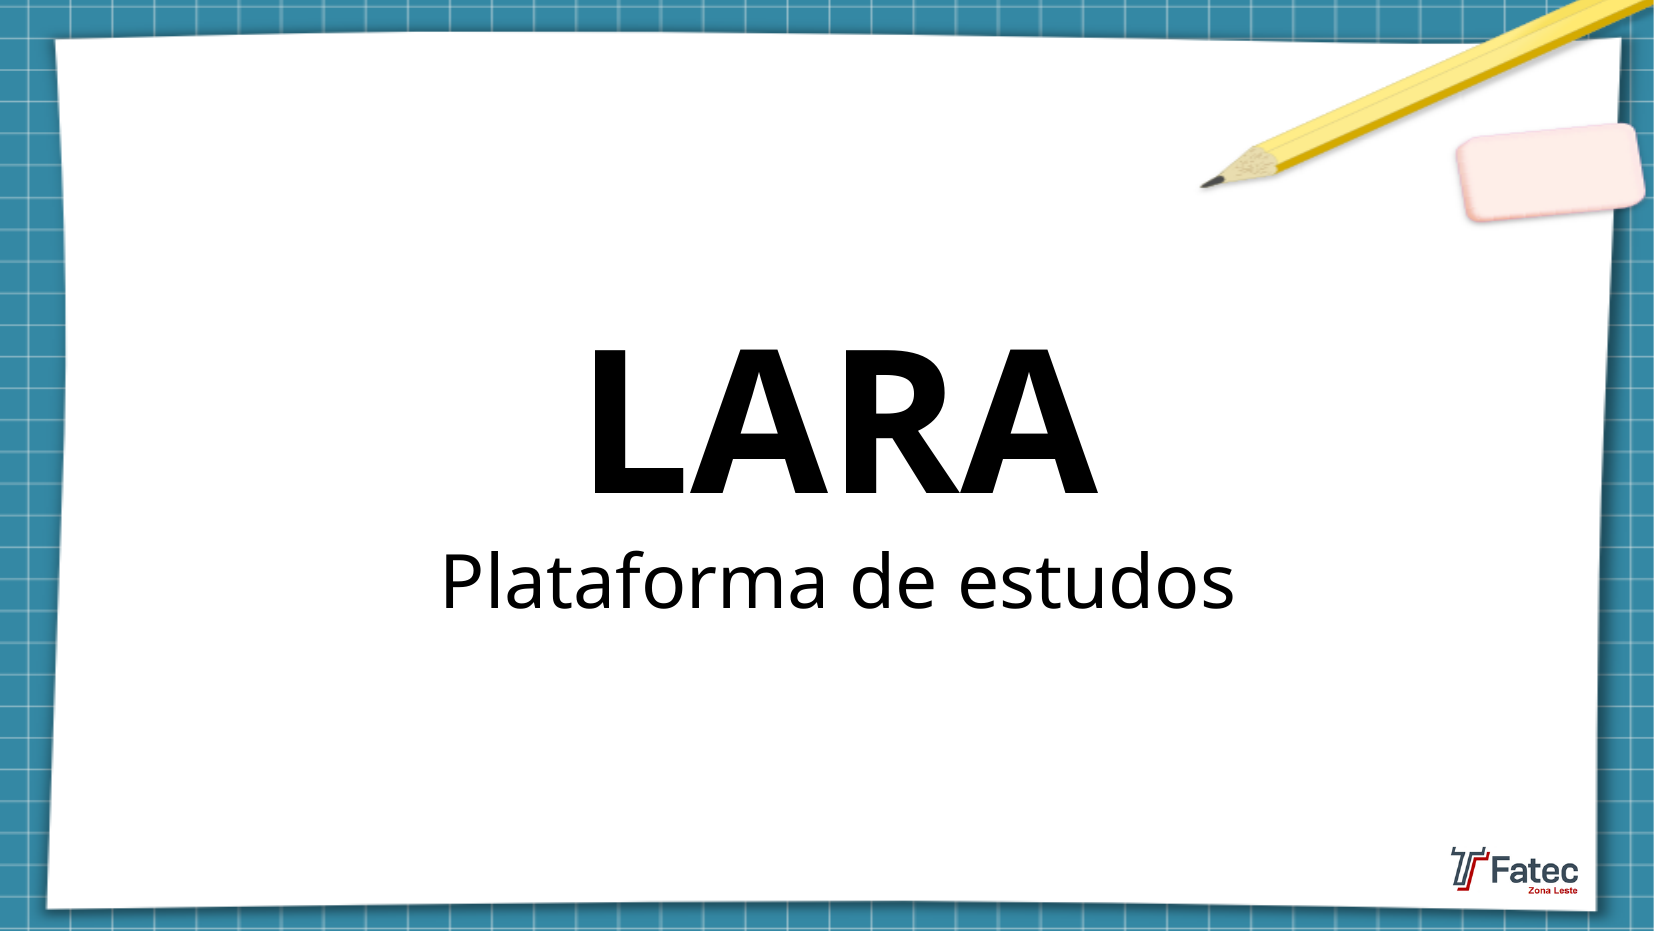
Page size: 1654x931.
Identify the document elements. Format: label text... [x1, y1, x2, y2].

picture [0, 0, 1654, 931]
text_box LARA Plataforma de estudos [420, 173, 1256, 744]
